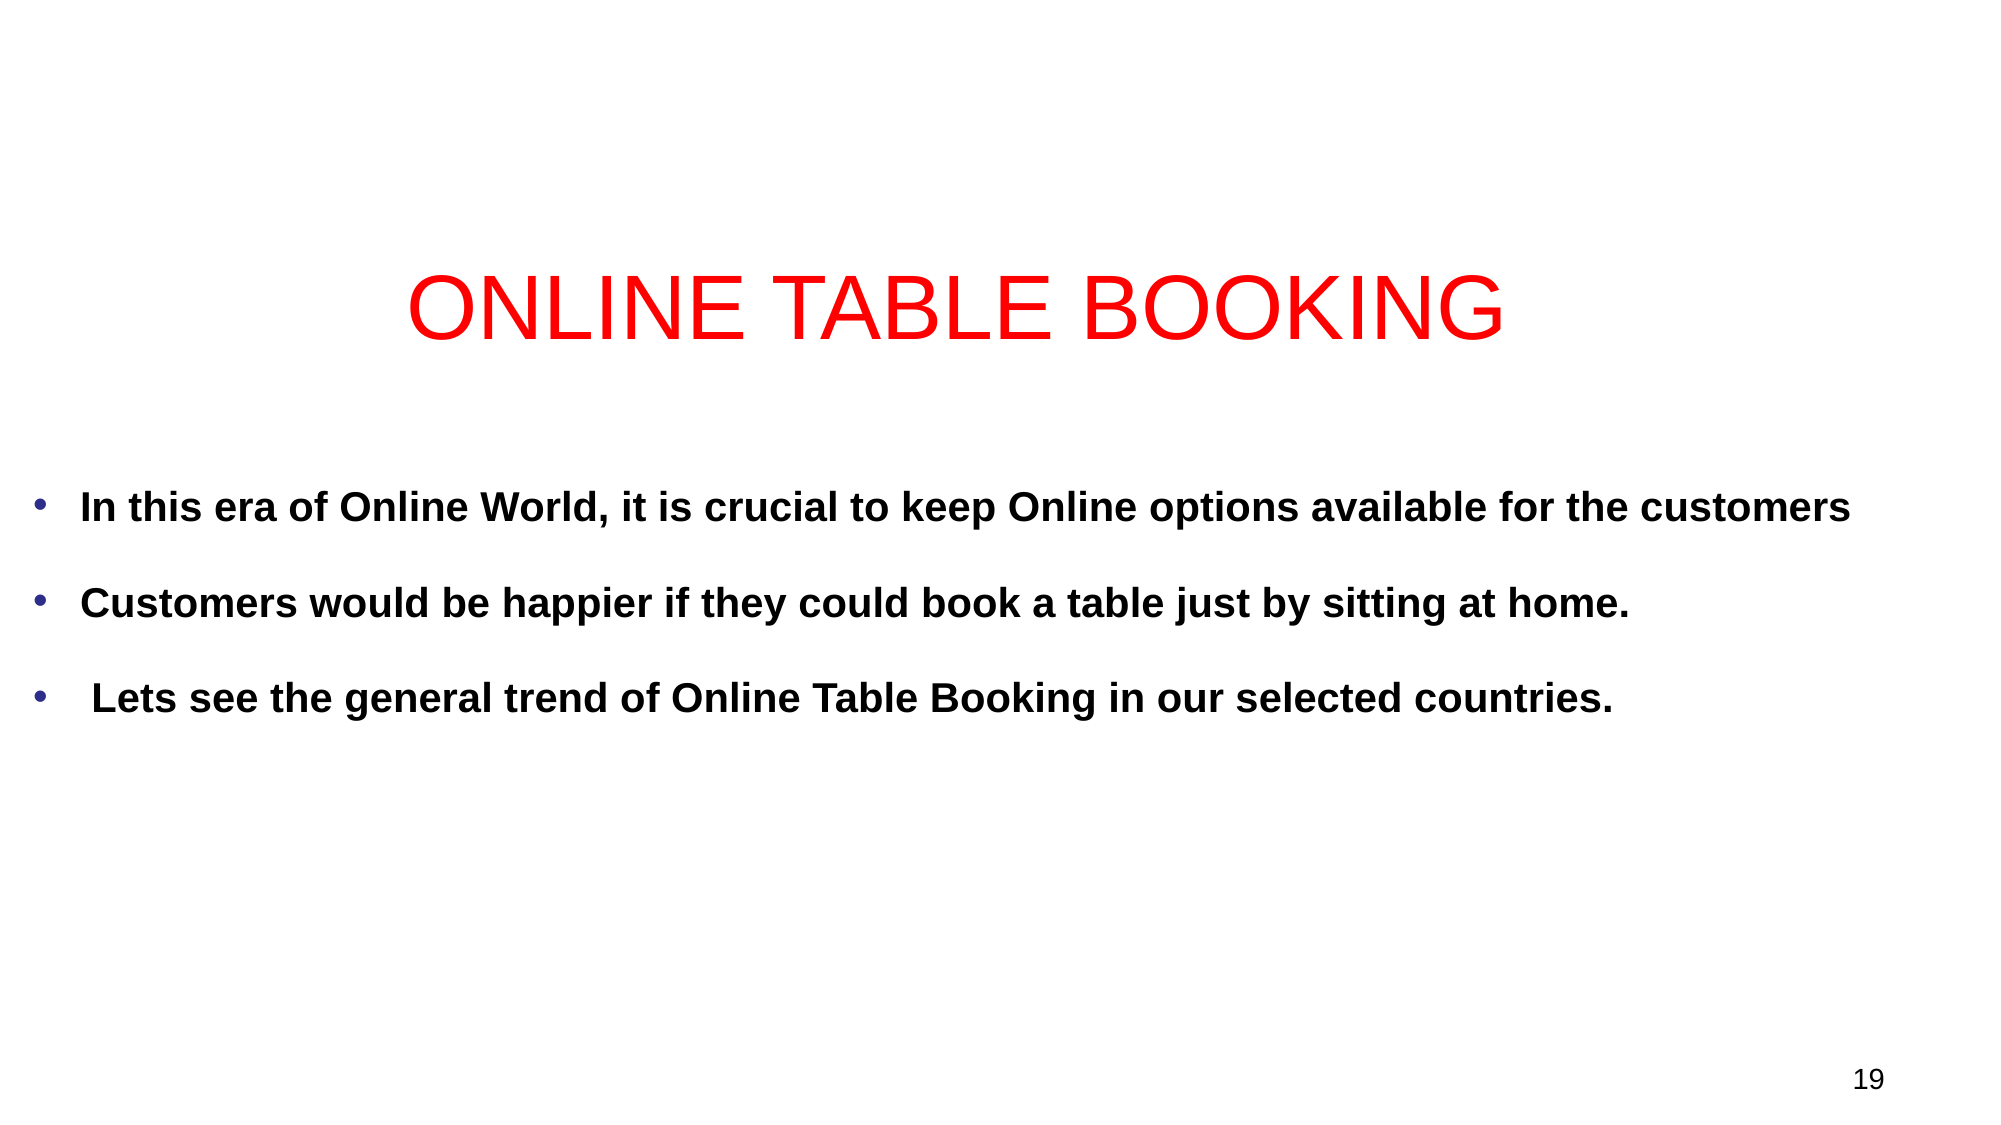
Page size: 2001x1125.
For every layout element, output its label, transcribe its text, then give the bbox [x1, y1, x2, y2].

title ONLINE TABLE BOOKING [391, 33, 1525, 366]
slide_number ‹#› [1433, 1024, 1900, 1103]
list In this era of Online World, it is crucial to keep Online options available for the customers Customers would be happier if they could book a table just by sitting at home. Lets see the general trend of Online Table Booking in our selected countries. [3, 439, 1879, 1125]
